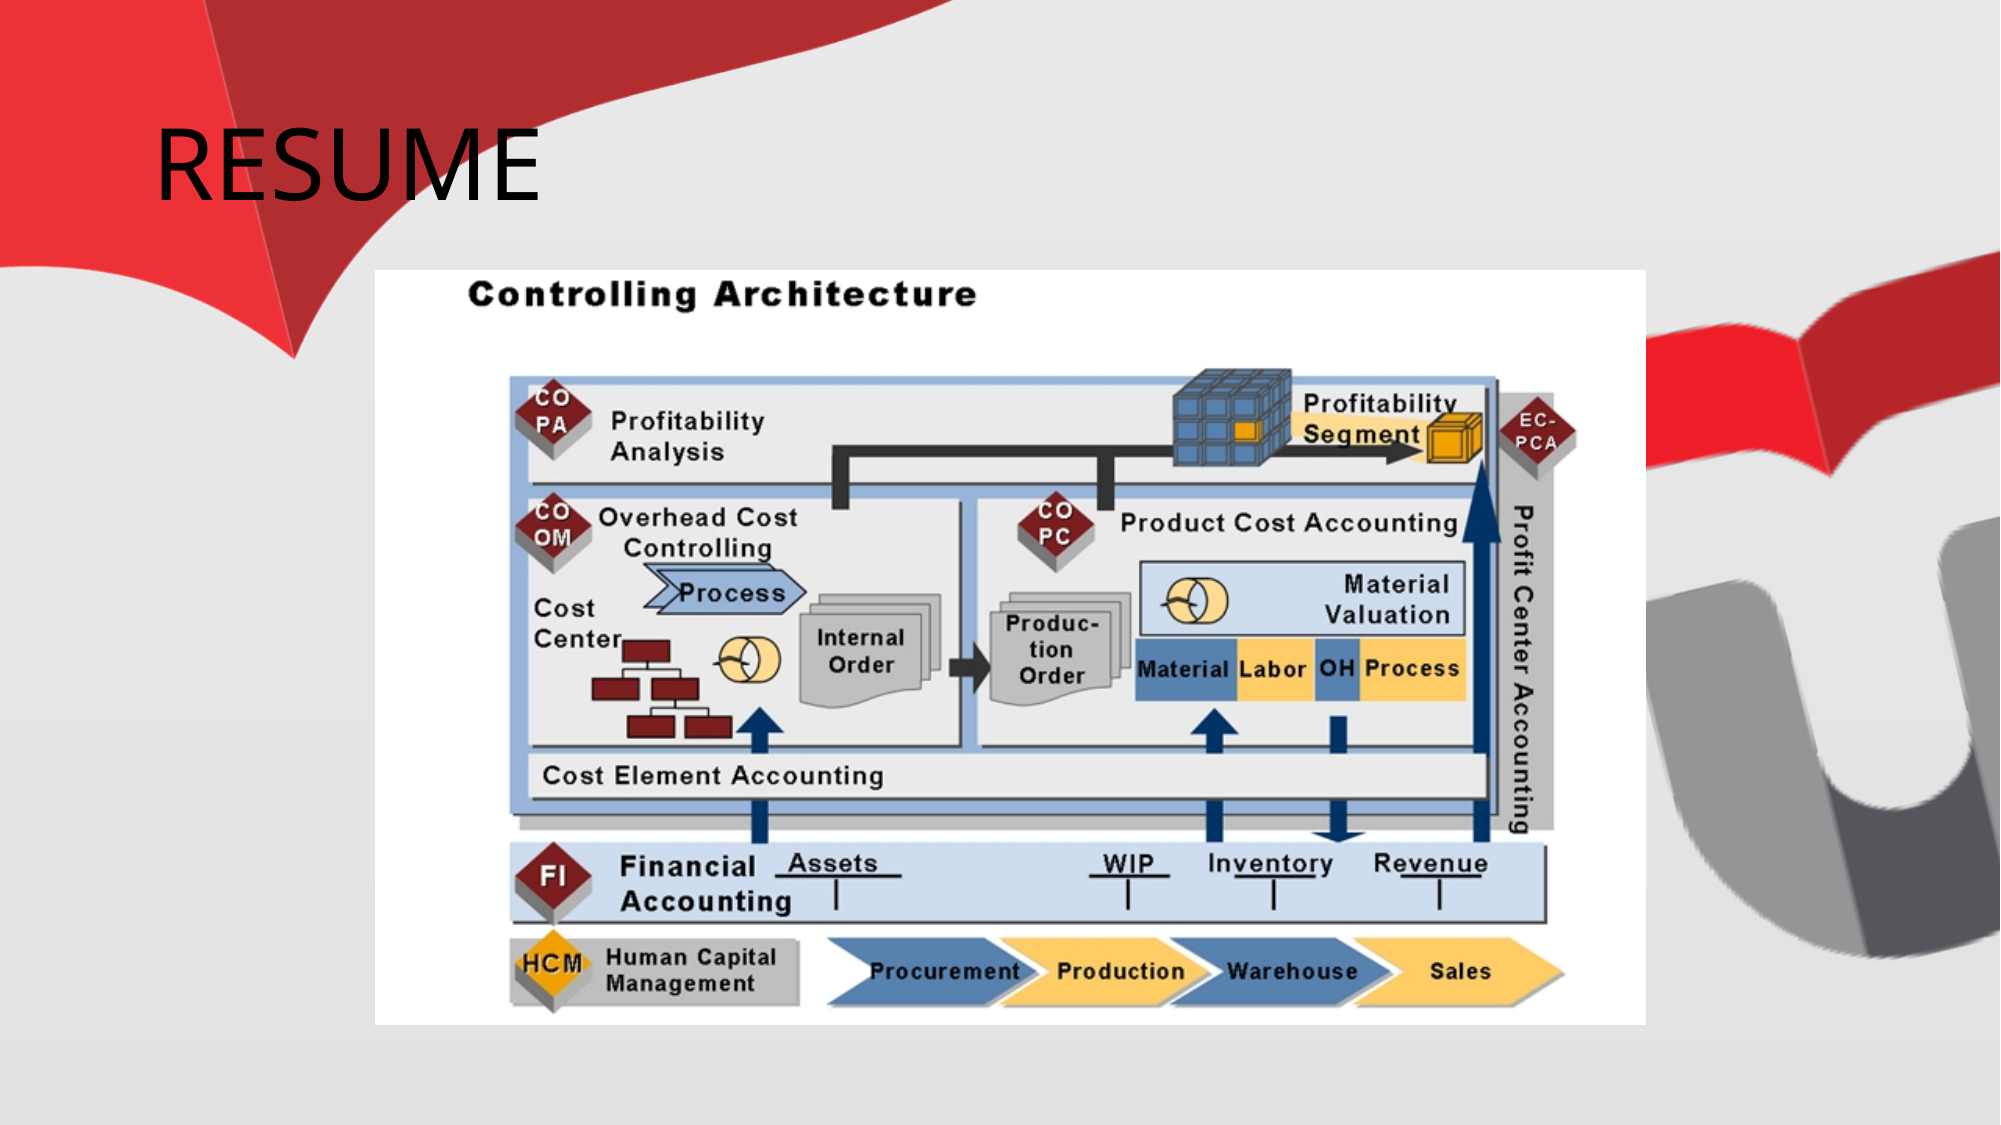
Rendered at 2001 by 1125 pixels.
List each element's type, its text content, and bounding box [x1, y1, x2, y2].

picture [0, 0, 2001, 1028]
title RESUME [137, 59, 1863, 278]
